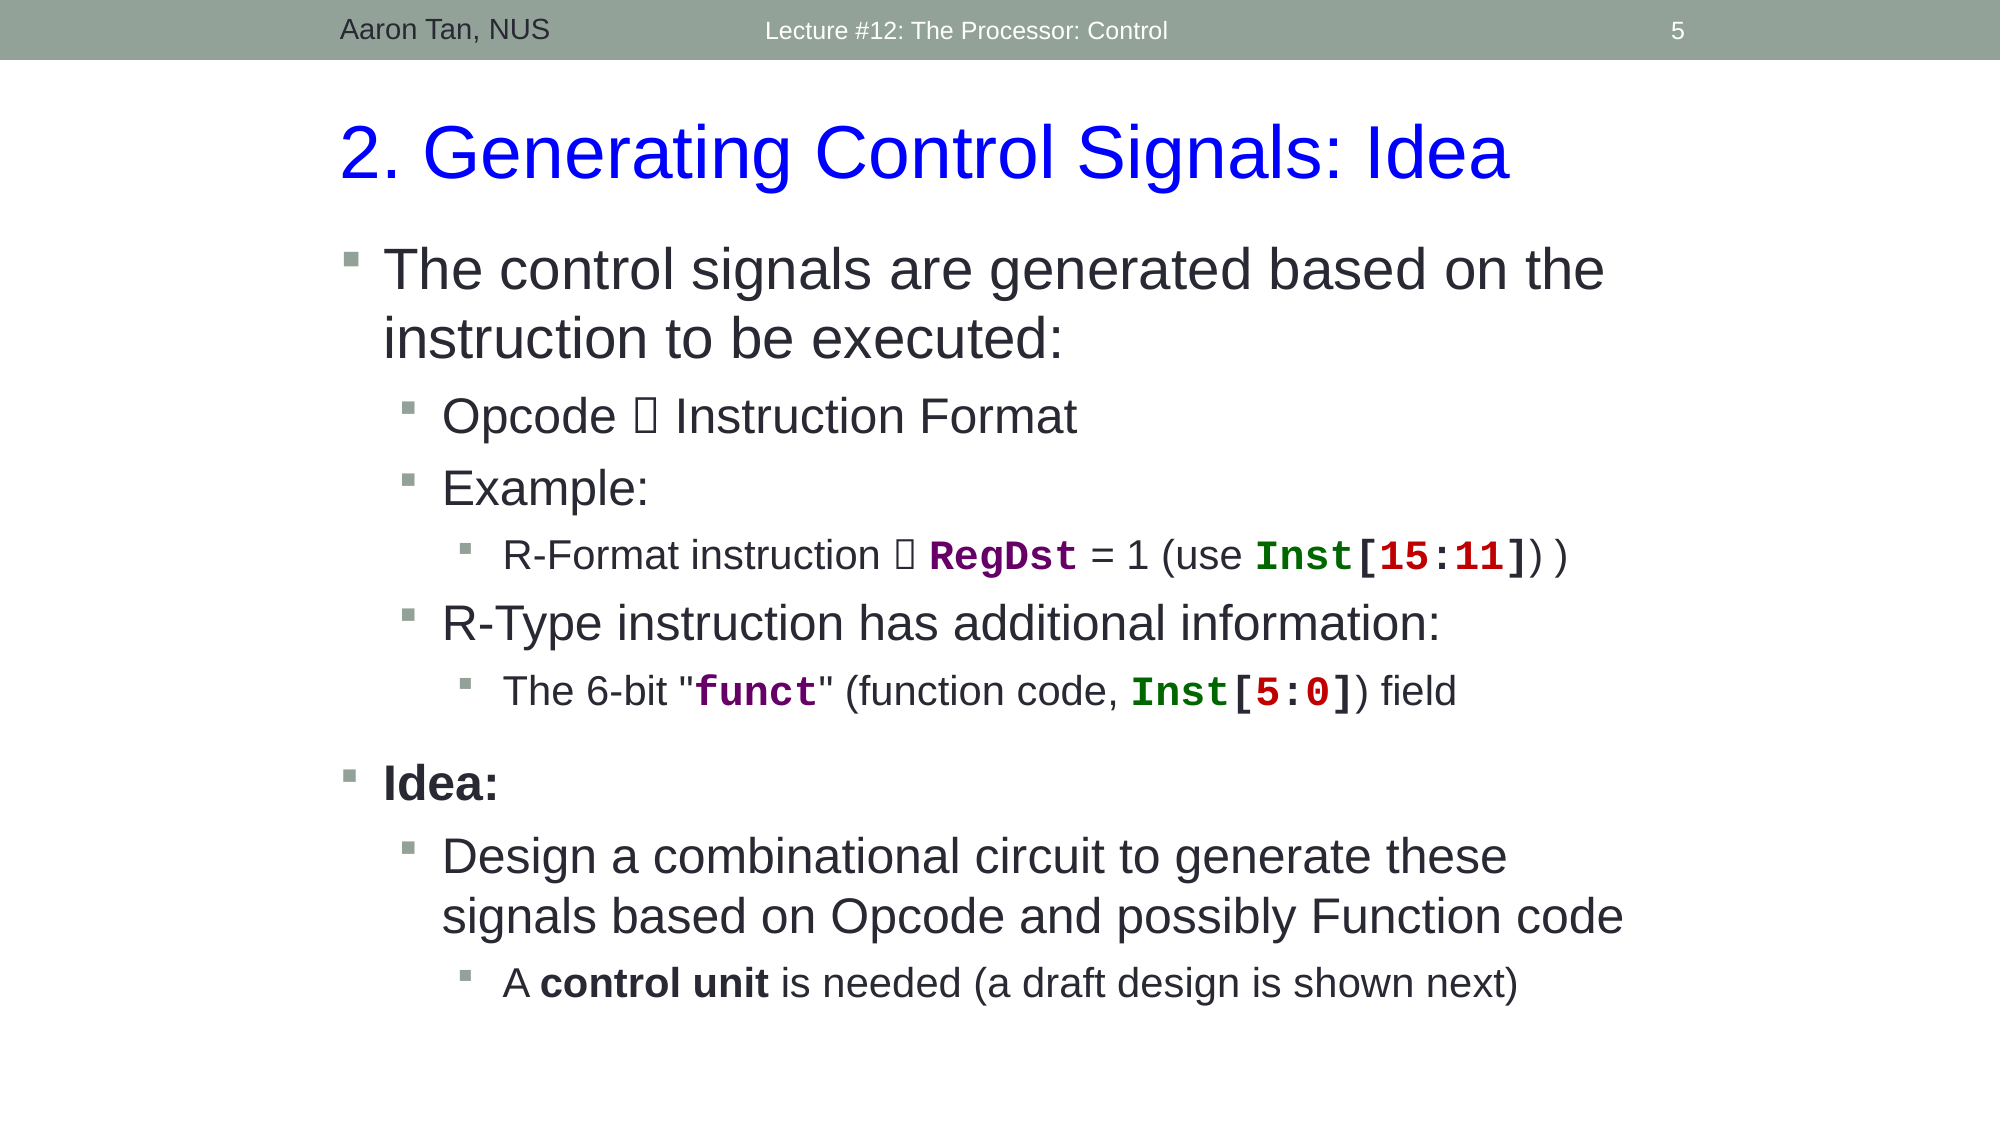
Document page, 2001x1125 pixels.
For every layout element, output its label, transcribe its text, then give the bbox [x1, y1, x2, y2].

list The control signals are generated based on the instruction to be executed: Opcode  Instruction Format Example: R-Format instruction  RegDst = 1 (use Inst[15:11]) ) R-Type instruction has additional information: The 6-bit "funct" (function code, Inst[5:0]) field Idea: Design a combinational circuit to generate these signals based on Opcode and possibly Function code A control unit is needed (a draft design is shown next) [324, 223, 1675, 1060]
footer Lecture #12: The Processor: Control [800, 3, 1558, 57]
text_box 2. Generating Control Signals: Idea [324, 96, 1675, 202]
slide_number Aaron Tan, NUS [324, 3, 800, 57]
slide_number 5 [1558, 3, 1700, 57]
